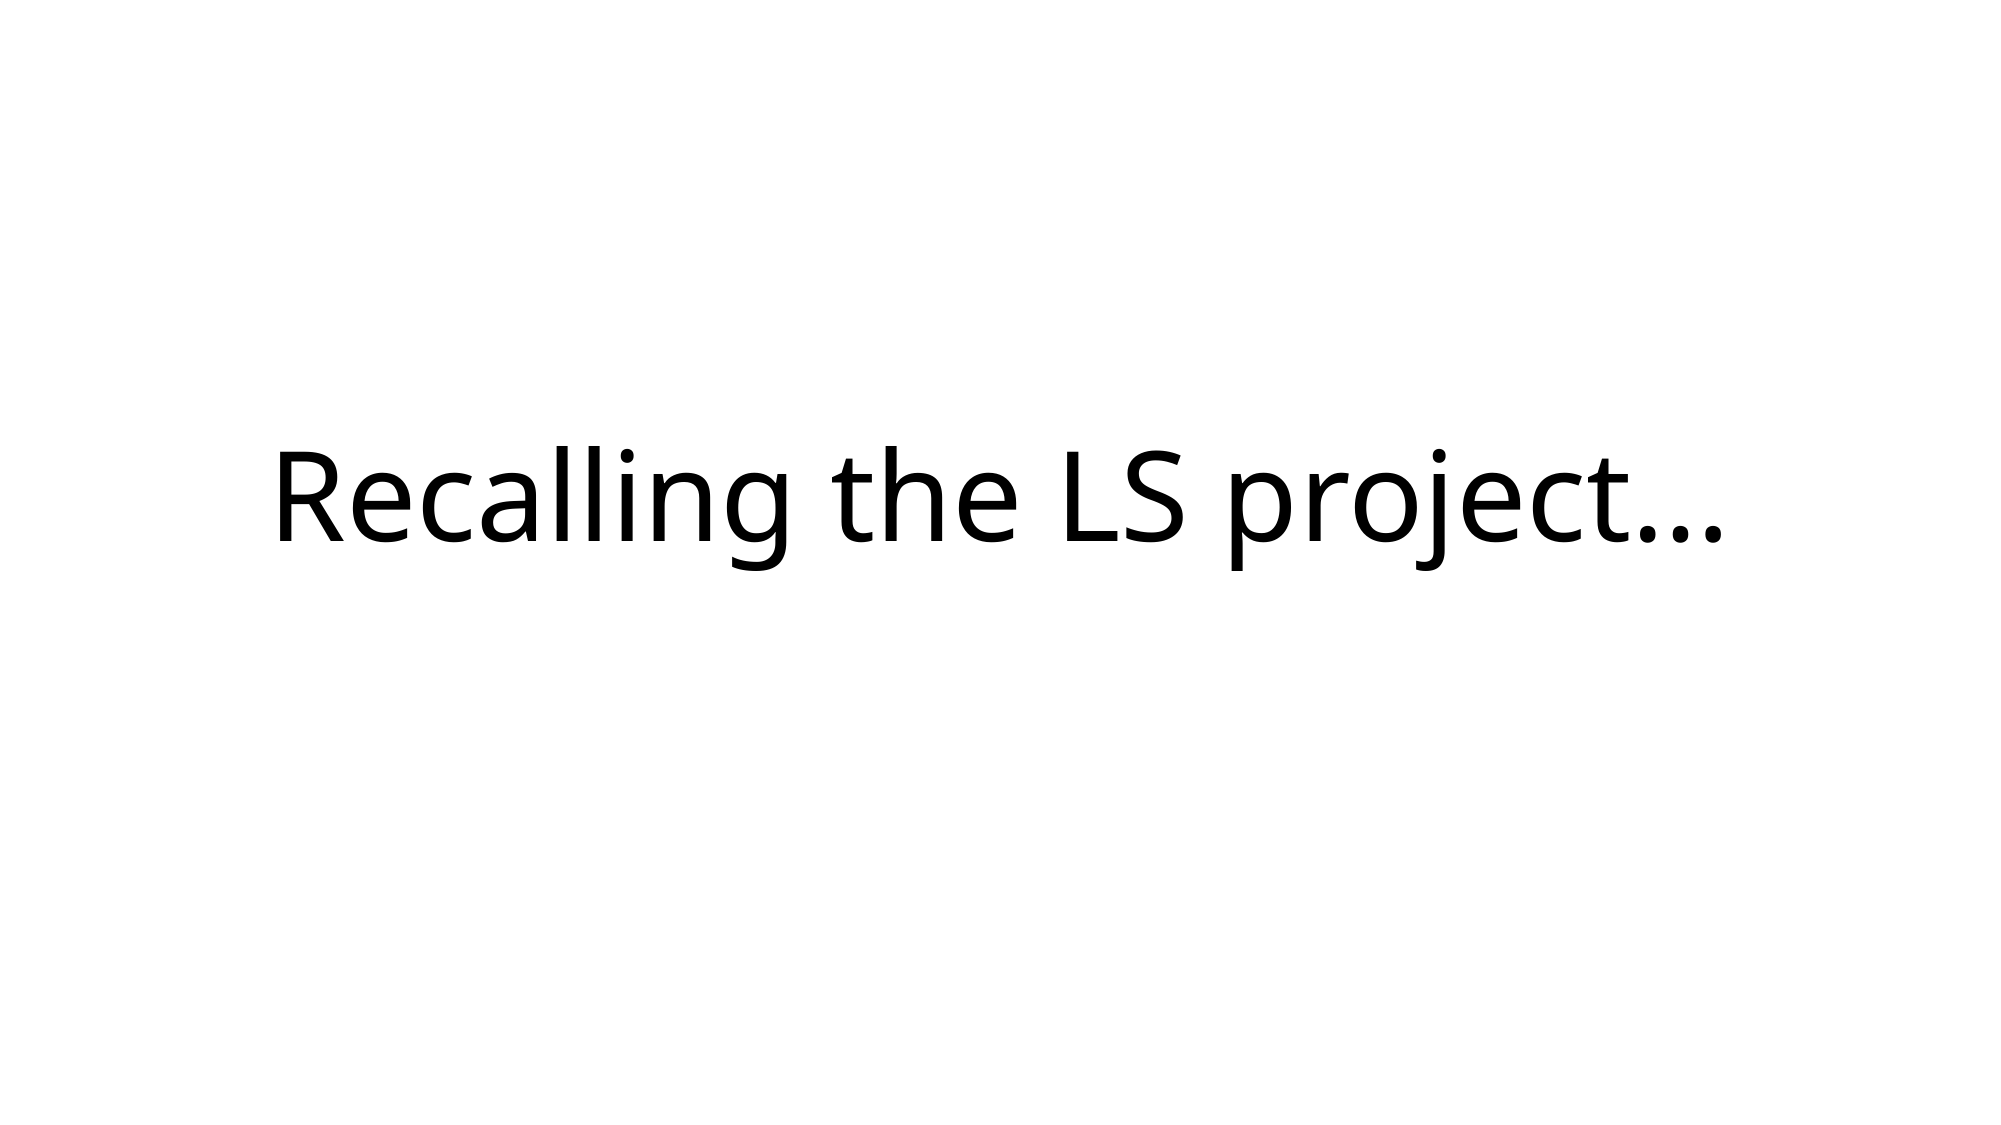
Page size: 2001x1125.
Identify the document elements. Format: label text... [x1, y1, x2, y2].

title Recalling the LS project… [249, 184, 1750, 576]
